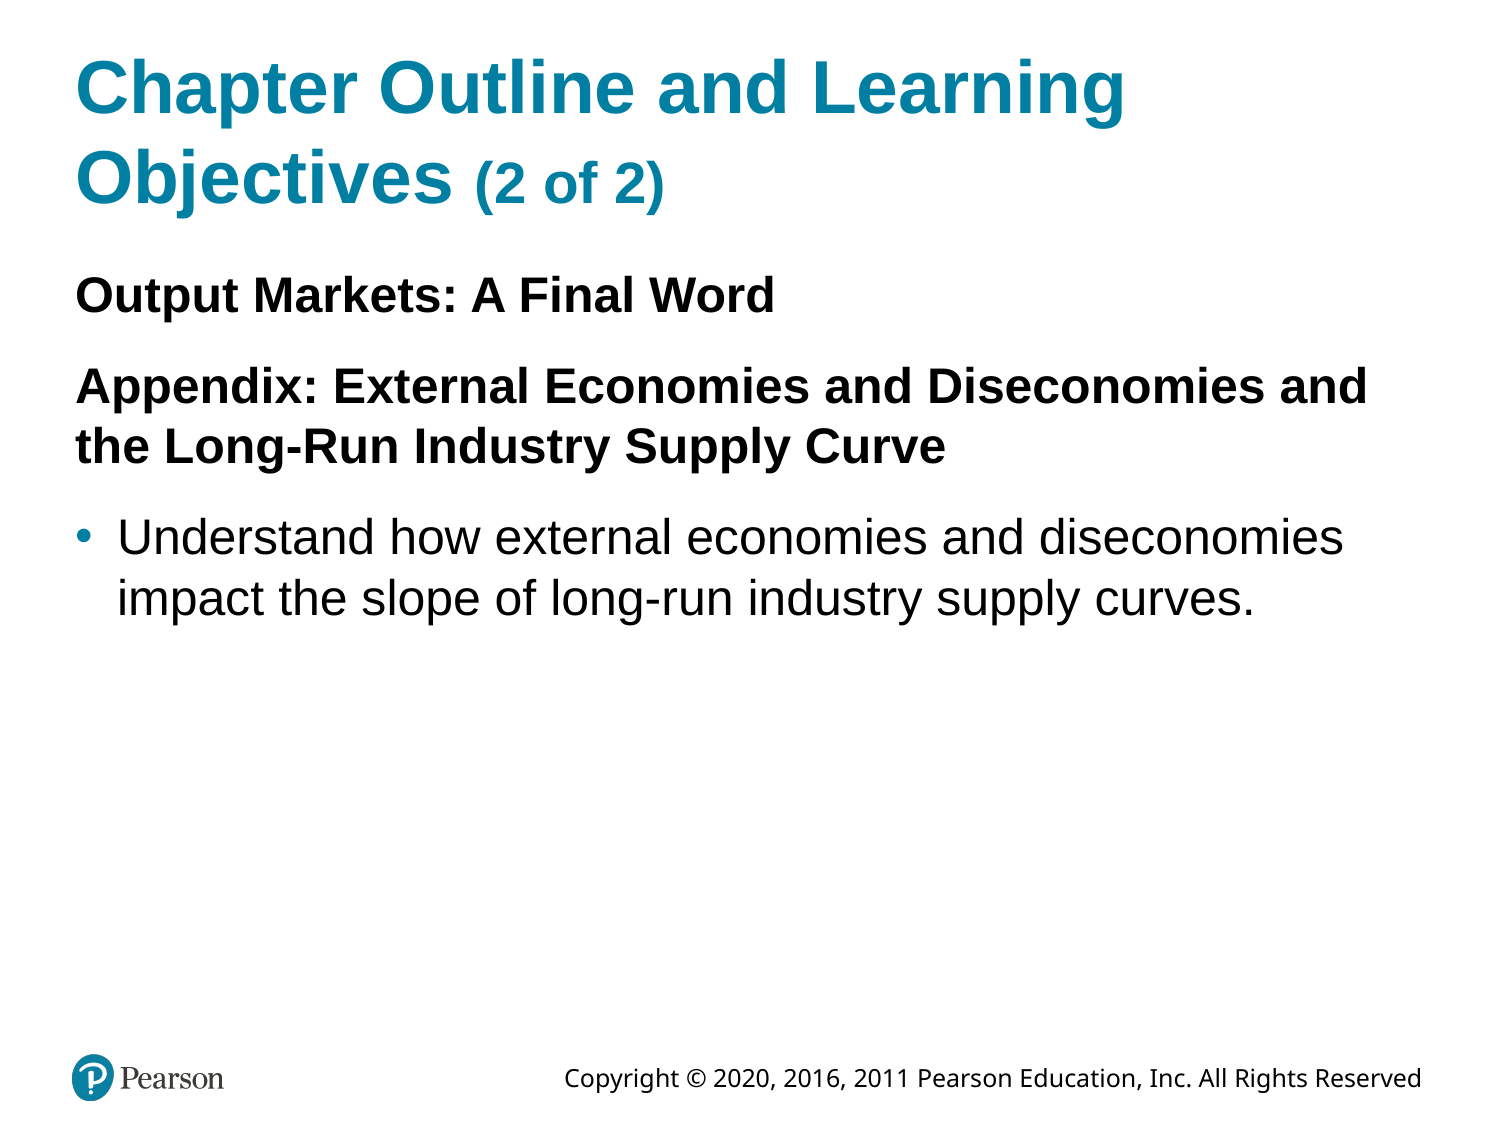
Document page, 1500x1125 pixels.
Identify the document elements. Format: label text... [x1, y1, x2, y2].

list Output Markets: A Final Word Appendix: External Economies and Diseconomies and the Long-Run Industry Supply Curve Understand how external economies and diseconomies impact the slope of long-run industry supply curves. [75, 262, 1425, 901]
picture [80, 1063, 106, 1088]
picture [72, 1054, 88, 1070]
picture [72, 1087, 83, 1101]
title Chapter Outline and Learning Objectives (2 of 2) [75, 30, 1425, 219]
picture [98, 1054, 224, 1101]
